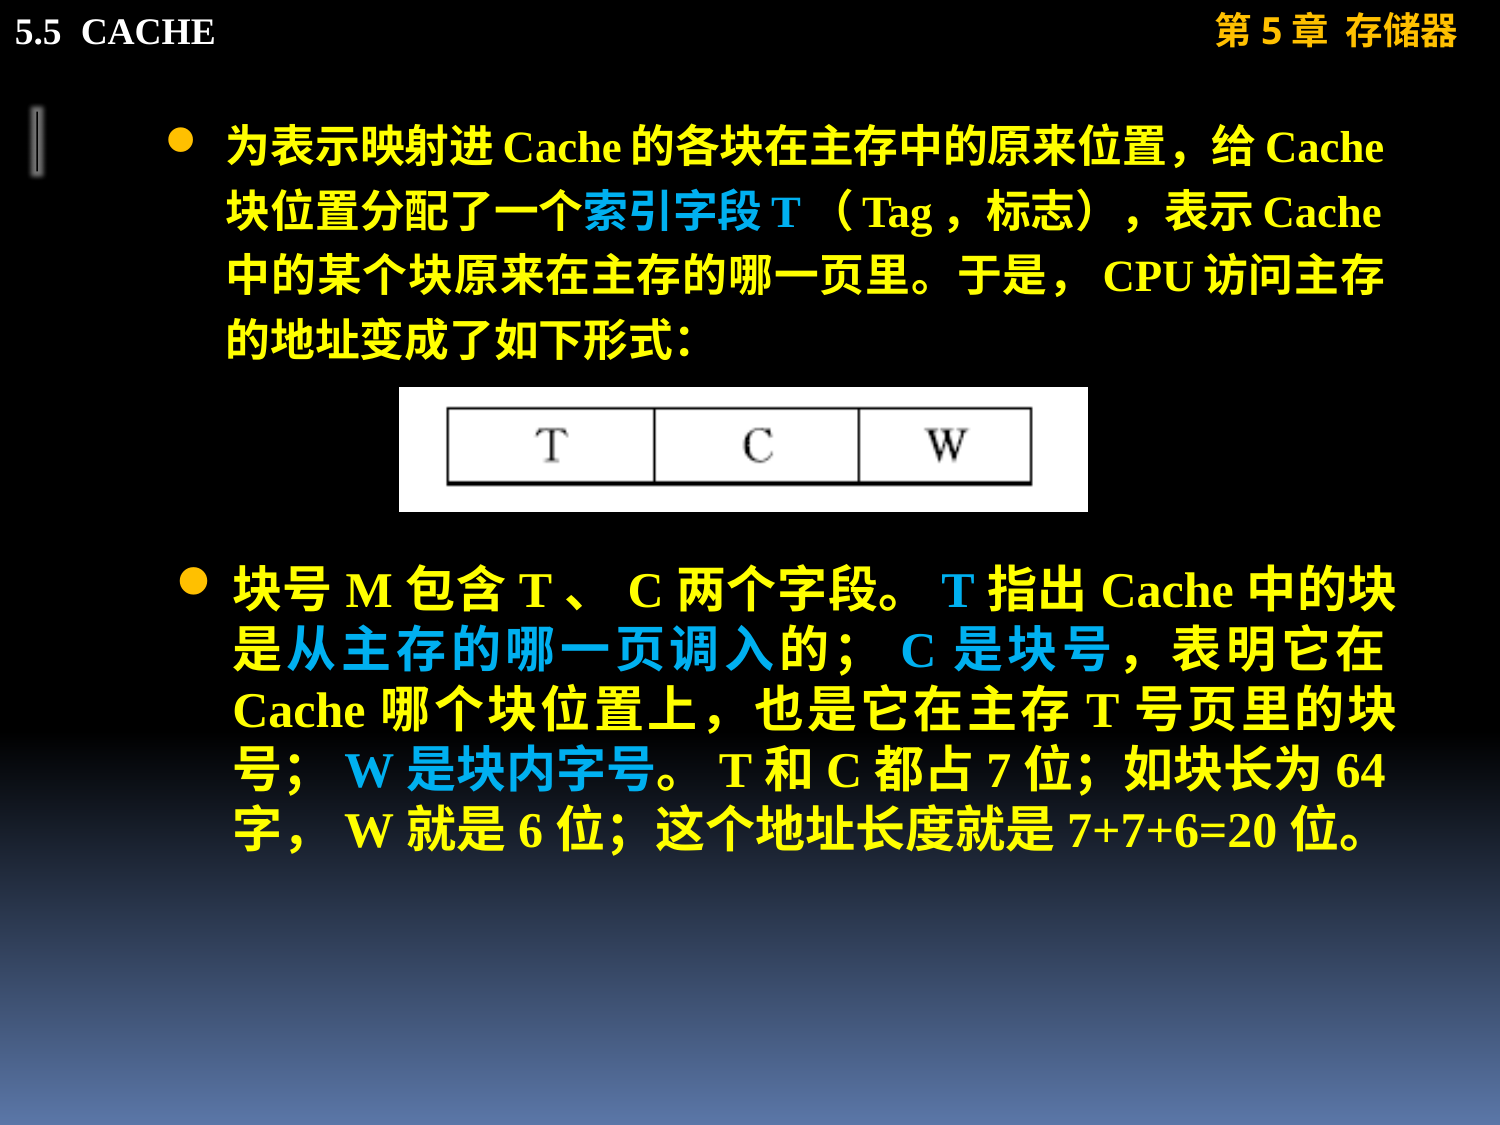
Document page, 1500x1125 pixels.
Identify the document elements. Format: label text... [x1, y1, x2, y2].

picture [399, 386, 1088, 512]
list 为表示映射进Cache的各块在主存中的原来位置，给Cache块位置分配了一个索引字段T（Tag，标志），表示Cache中的某个块原来在主存的哪一页里。于是，CPU访问主存的地址变成了如下形式： [150, 99, 1400, 375]
text_box 块号M包含T、C两个字段。T指出Cache中的块是从主存的哪一页调入的；C是块号，表明它在Cache哪个块位置上，也是它在主存T号页里的块号；W是块内字号。T和C都占7位；如块长为64字，W就是6位；这个地址长度就是7+7+6=20位。 [149, 549, 1413, 875]
